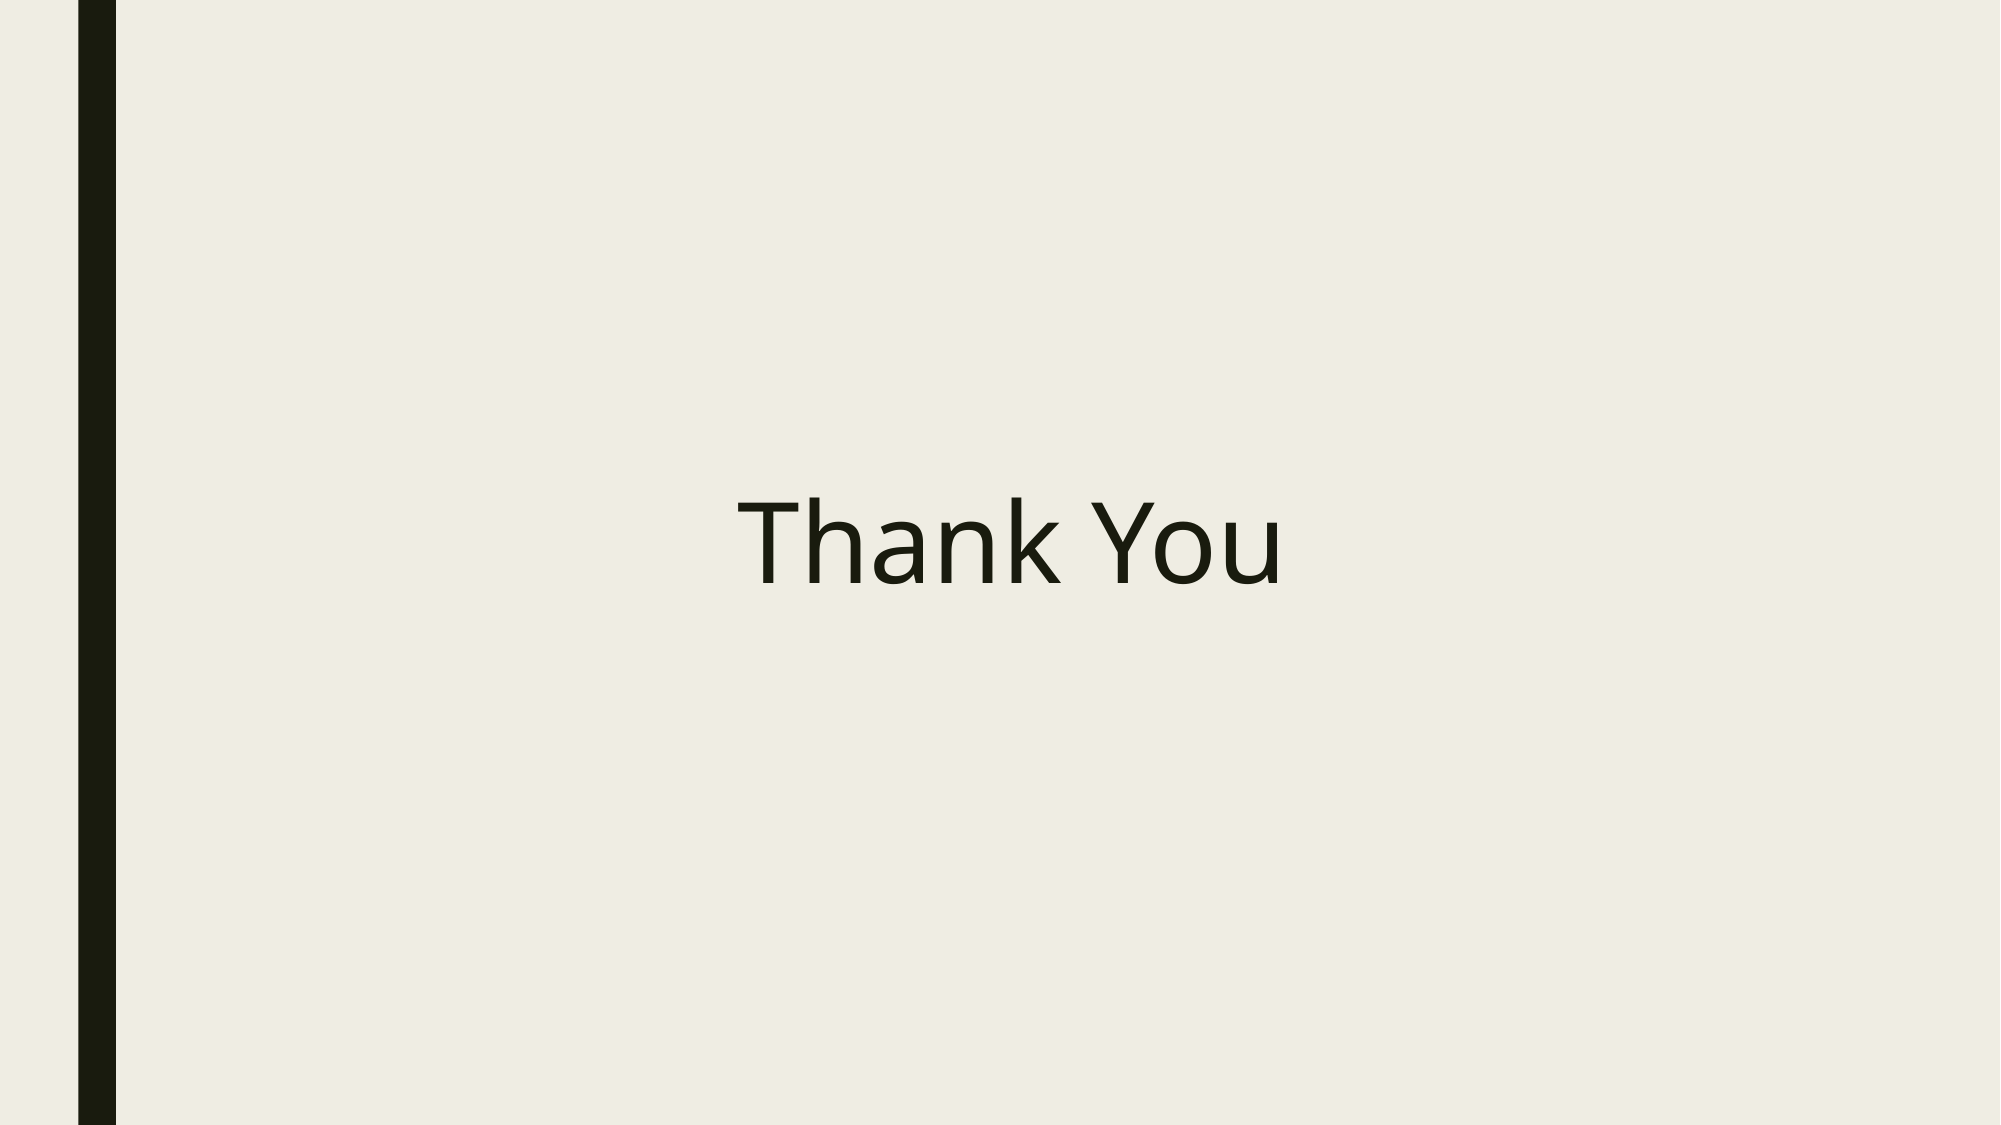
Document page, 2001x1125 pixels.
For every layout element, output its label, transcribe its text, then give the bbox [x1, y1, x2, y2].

title Thank You [225, 479, 1800, 724]
